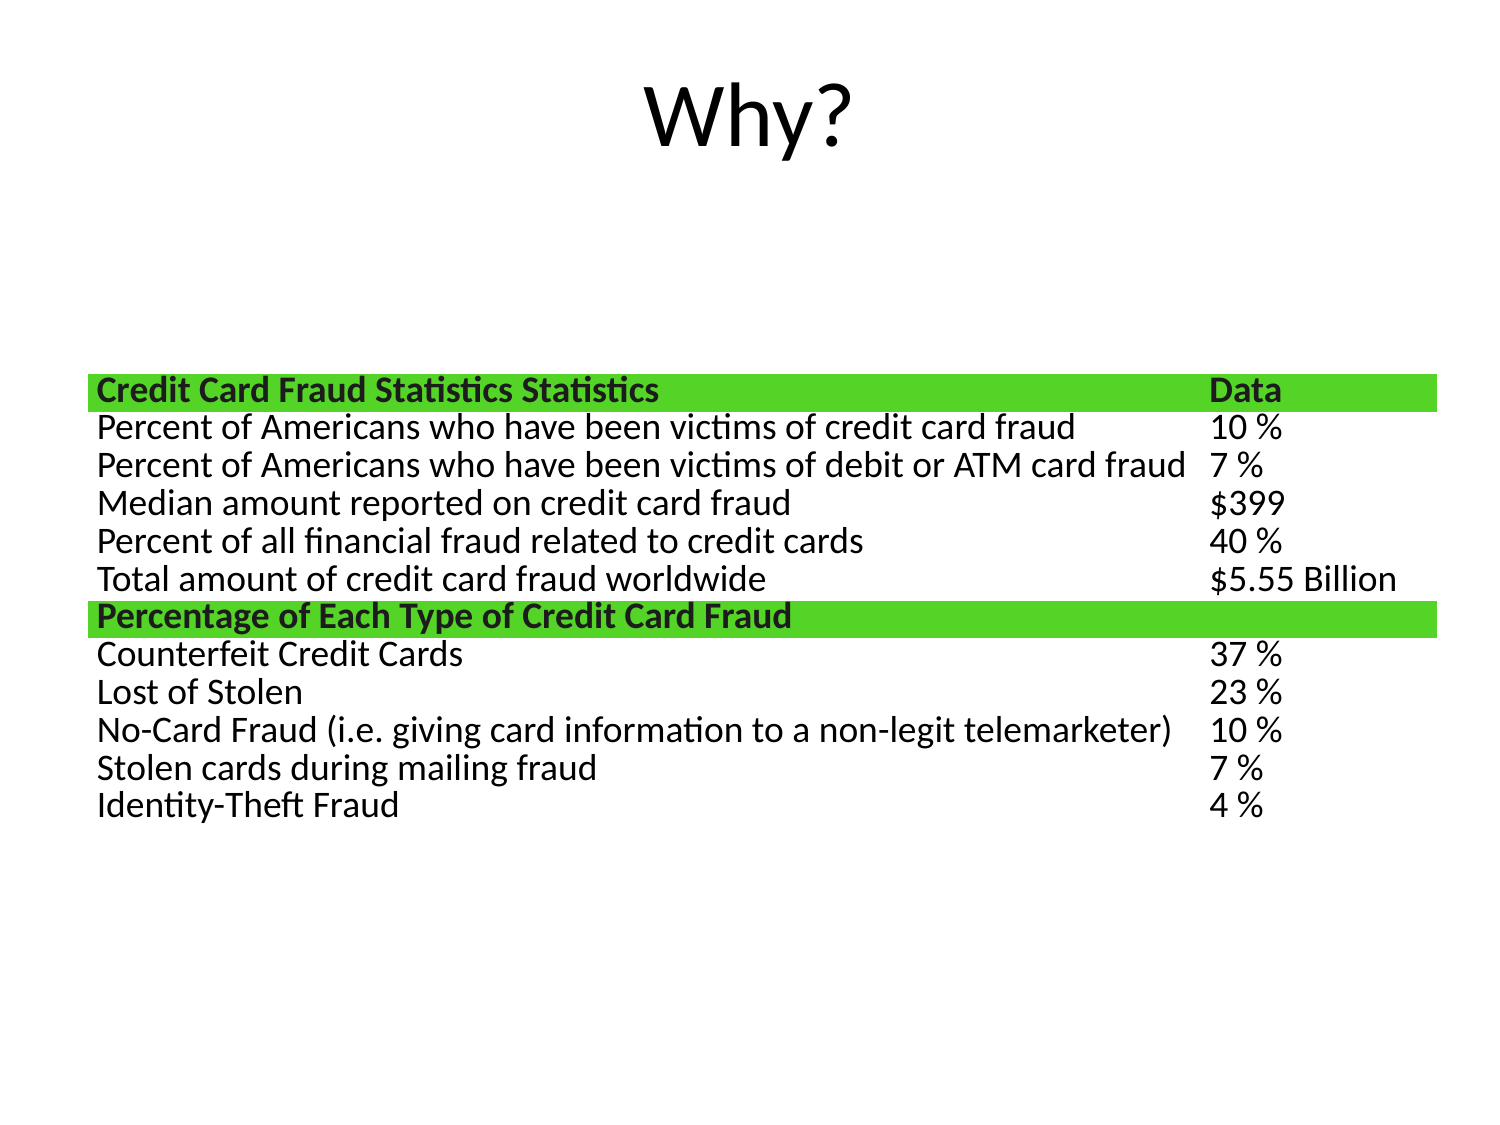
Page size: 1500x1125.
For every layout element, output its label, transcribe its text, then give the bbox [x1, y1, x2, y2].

table_cell Median amount reported on credit card fraud [88, 487, 1200, 525]
table_cell Percent of Americans who have been victims of credit card fraud [88, 412, 1200, 449]
table_cell Percent of all financial fraud related to credit cards [88, 525, 1200, 563]
table_cell 10 % [1200, 714, 1437, 752]
table_cell Percentage of Each Type of Credit Card Fraud [88, 601, 1200, 638]
table_cell Total amount of credit card fraud worldwide [88, 563, 1200, 601]
table_cell Counterfeit Credit Cards [88, 638, 1200, 676]
title Why? [75, 45, 1425, 175]
table_header Data [1200, 374, 1437, 412]
table_cell 4 % [1200, 790, 1437, 827]
table_cell 7 % [1200, 752, 1437, 790]
table_cell 40 % [1200, 525, 1437, 563]
table_header Credit Card Fraud Statistics Statistics [88, 374, 1200, 412]
table_cell 10 % [1200, 412, 1437, 449]
table_cell Percent of Americans who have been victims of debit or ATM card fraud [88, 449, 1200, 487]
table_cell Lost of Stolen [88, 676, 1200, 714]
table_cell Identity-Theft Fraud [88, 790, 1200, 827]
table_cell $5.55 Billion [1200, 563, 1437, 601]
table_cell No-Card Fraud (i.e. giving card information to a non-legit telemarketer) [88, 714, 1200, 752]
table_cell $399 [1200, 487, 1437, 525]
table_cell 37 % [1200, 638, 1437, 676]
table_cell [1200, 601, 1437, 638]
table_cell 23 % [1200, 676, 1437, 714]
table_cell 7 % [1200, 449, 1437, 487]
table_cell Stolen cards during mailing fraud [88, 752, 1200, 790]
